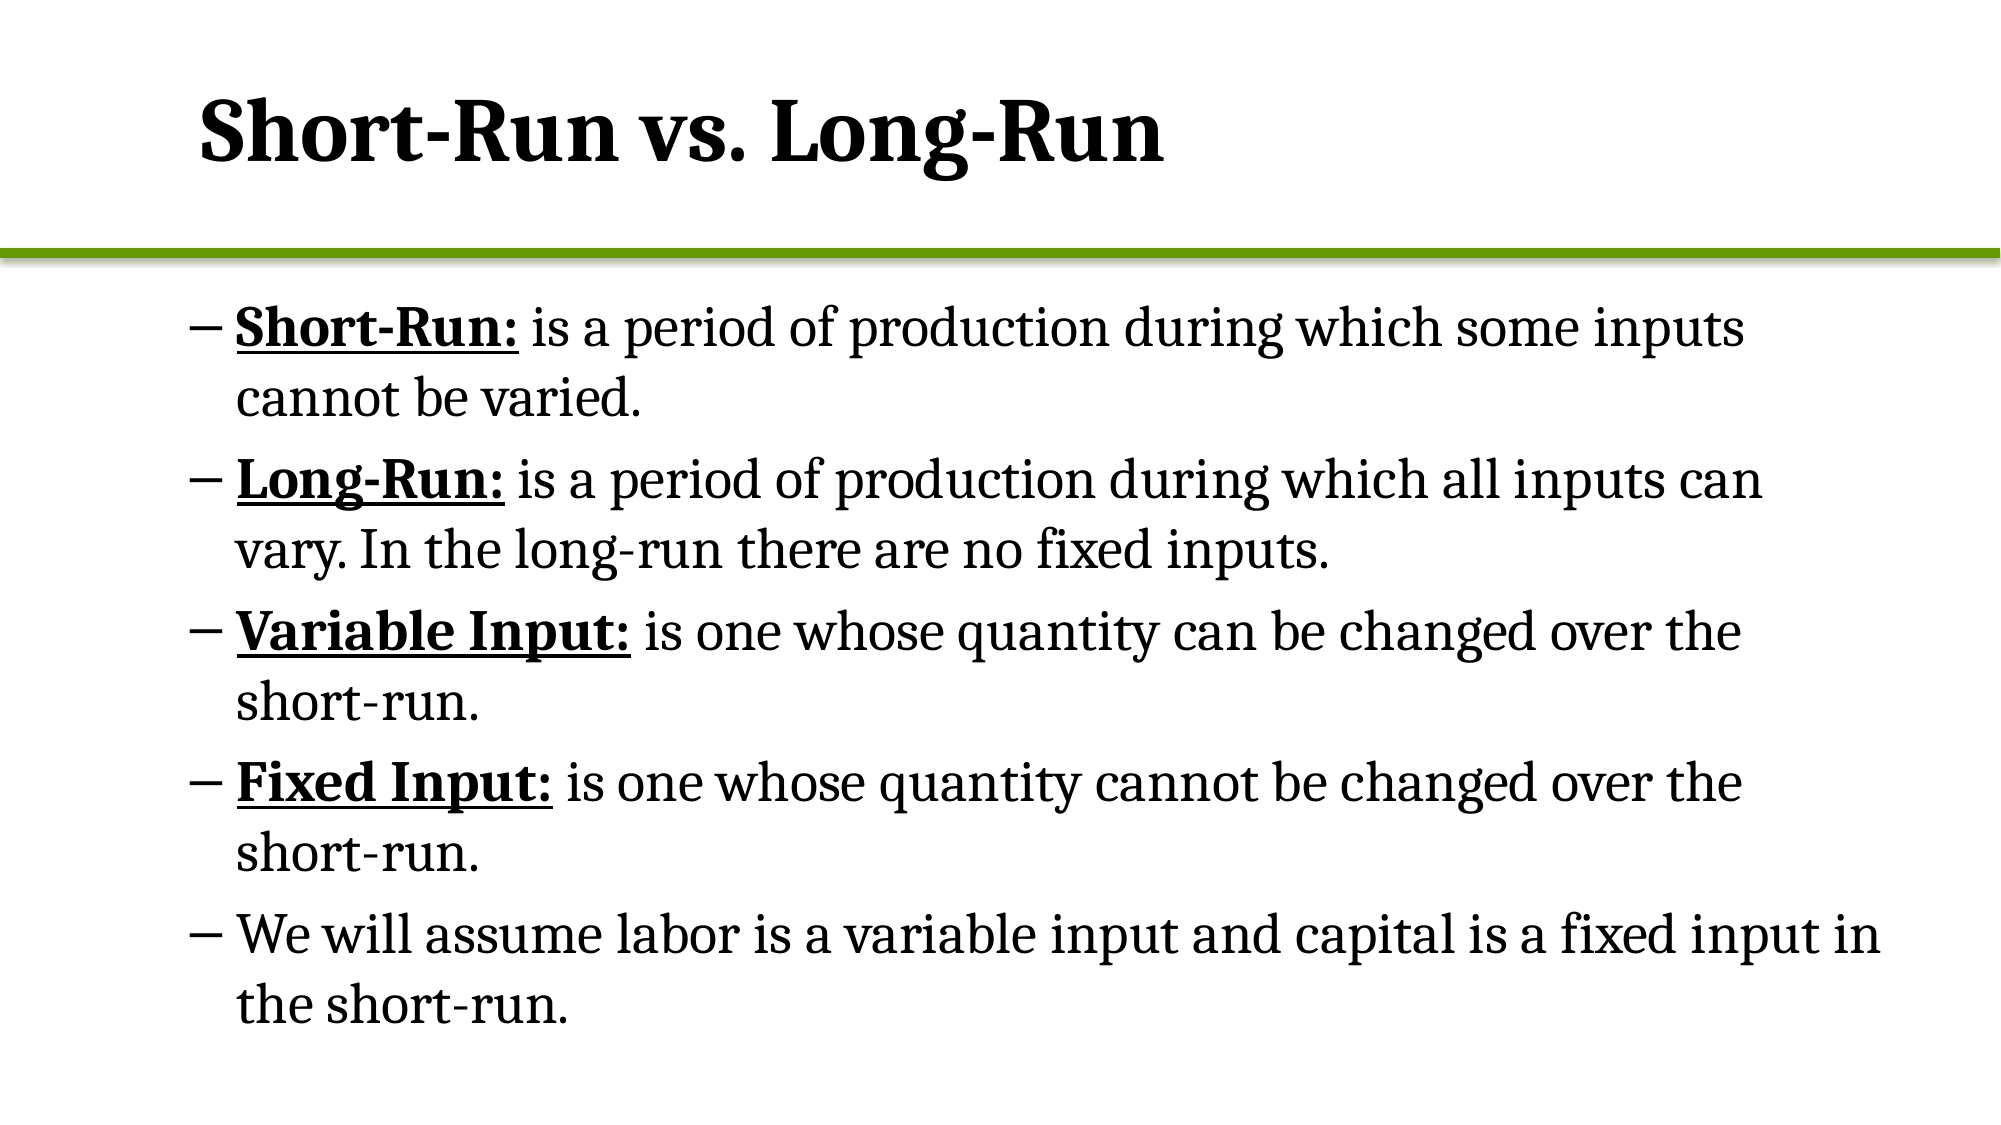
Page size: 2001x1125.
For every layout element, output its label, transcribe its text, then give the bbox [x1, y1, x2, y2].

title Short-Run vs. Long-Run [186, 0, 1987, 251]
list Short-Run: is a period of production during which some inputs cannot be varied. Long-Run: is a period of production during which all inputs can vary. In the long-run there are no fixed inputs. Variable Input: is one whose quantity can be changed over the short-run. Fixed Input: is one whose quantity cannot be changed over the short-run. We will assume labor is a variable input and capital is a fixed input in the short-run. [99, 281, 1900, 1085]
